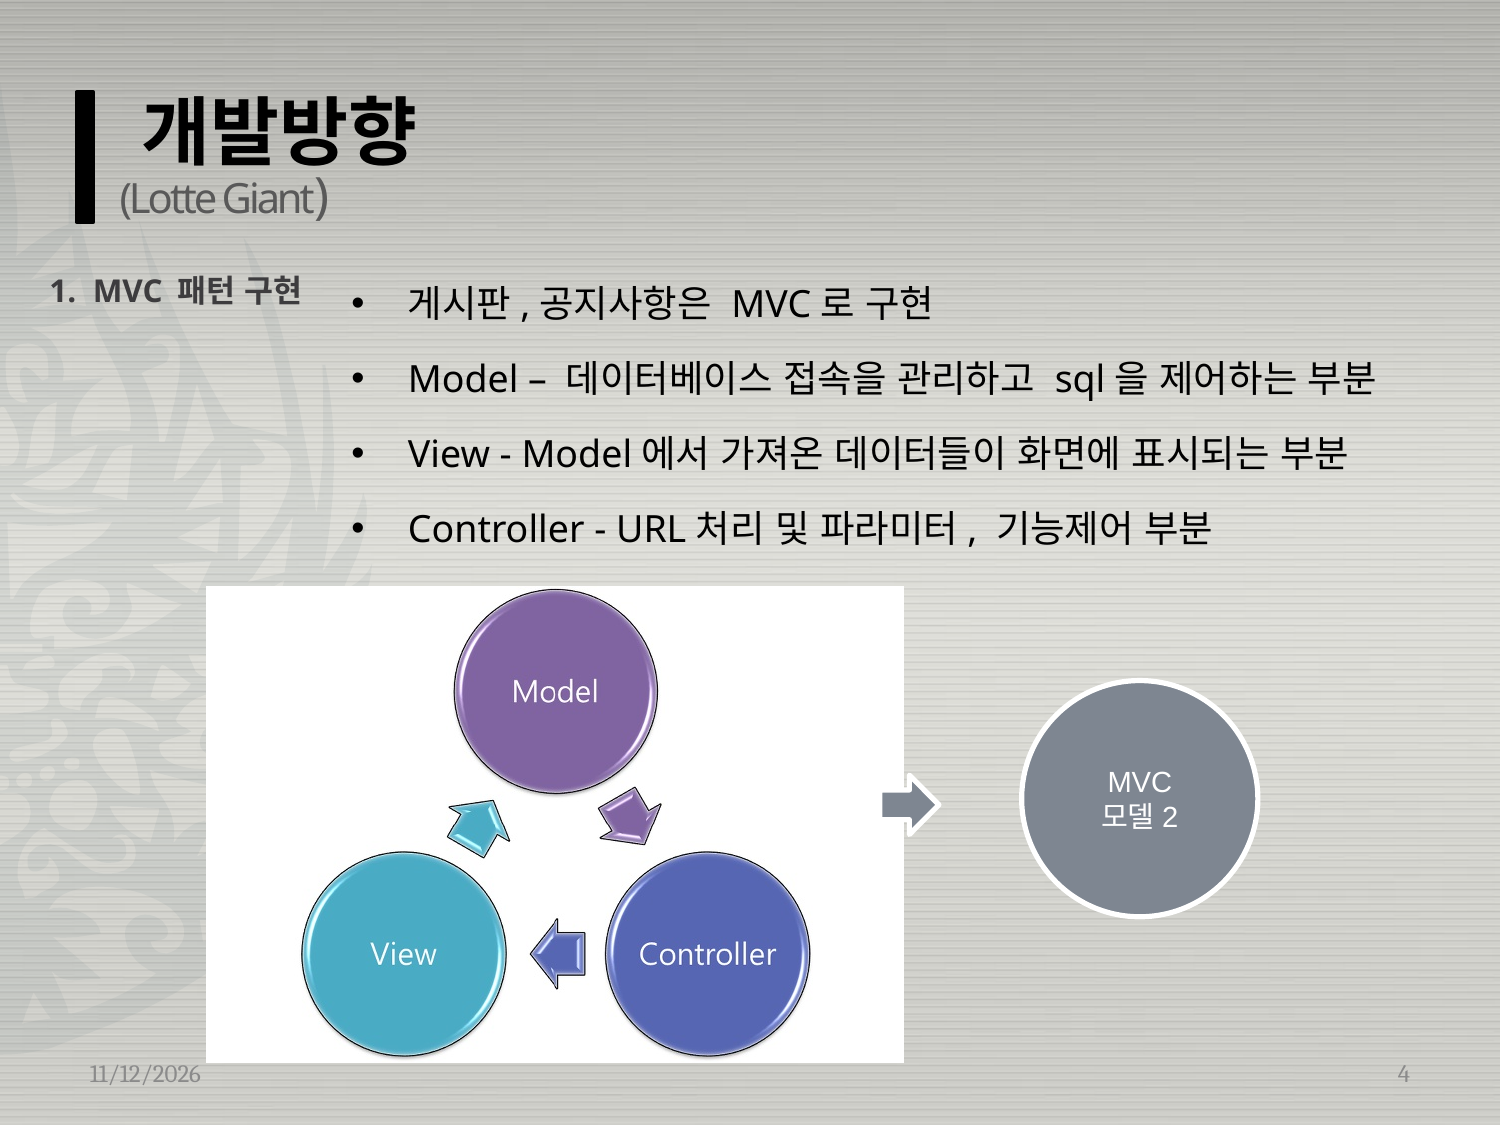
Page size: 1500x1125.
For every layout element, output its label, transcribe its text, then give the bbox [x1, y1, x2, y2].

text_box 게시판,공지사항은 MVC로 구현 Model – 데이터베이스 접속을 관리하고 sql을 제어하는 부분 View - Model에서 가져온 데이터들이 화면에 표시되는 부분 Controller - URL처리 및 파라미터, 기능제어 부분 [336, 250, 1500, 460]
picture [206, 585, 904, 1064]
text_box [75, 90, 95, 224]
text_box (Lotte Giant) [104, 155, 345, 231]
text_box 1. MVC 패턴 구현 [34, 264, 336, 343]
text_box MVC 모델2 [1019, 677, 1261, 920]
slide_number 4 [1074, 1042, 1425, 1103]
text_box 개발방향 [126, 77, 433, 182]
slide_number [75, 1042, 212, 1103]
